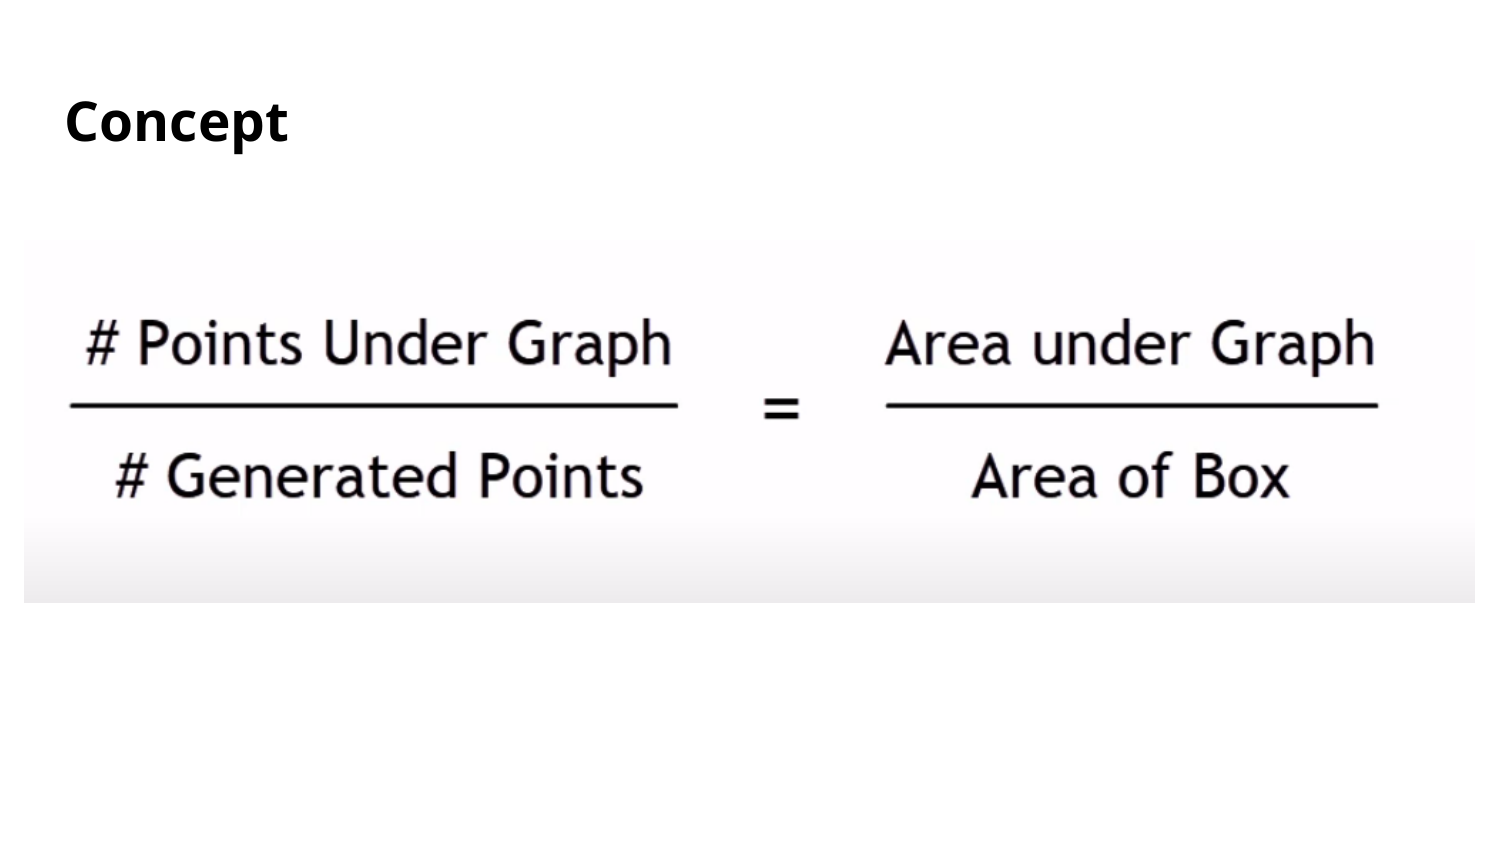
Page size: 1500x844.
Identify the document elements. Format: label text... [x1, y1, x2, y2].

picture [24, 240, 1476, 603]
title Concept [49, 67, 1448, 173]
